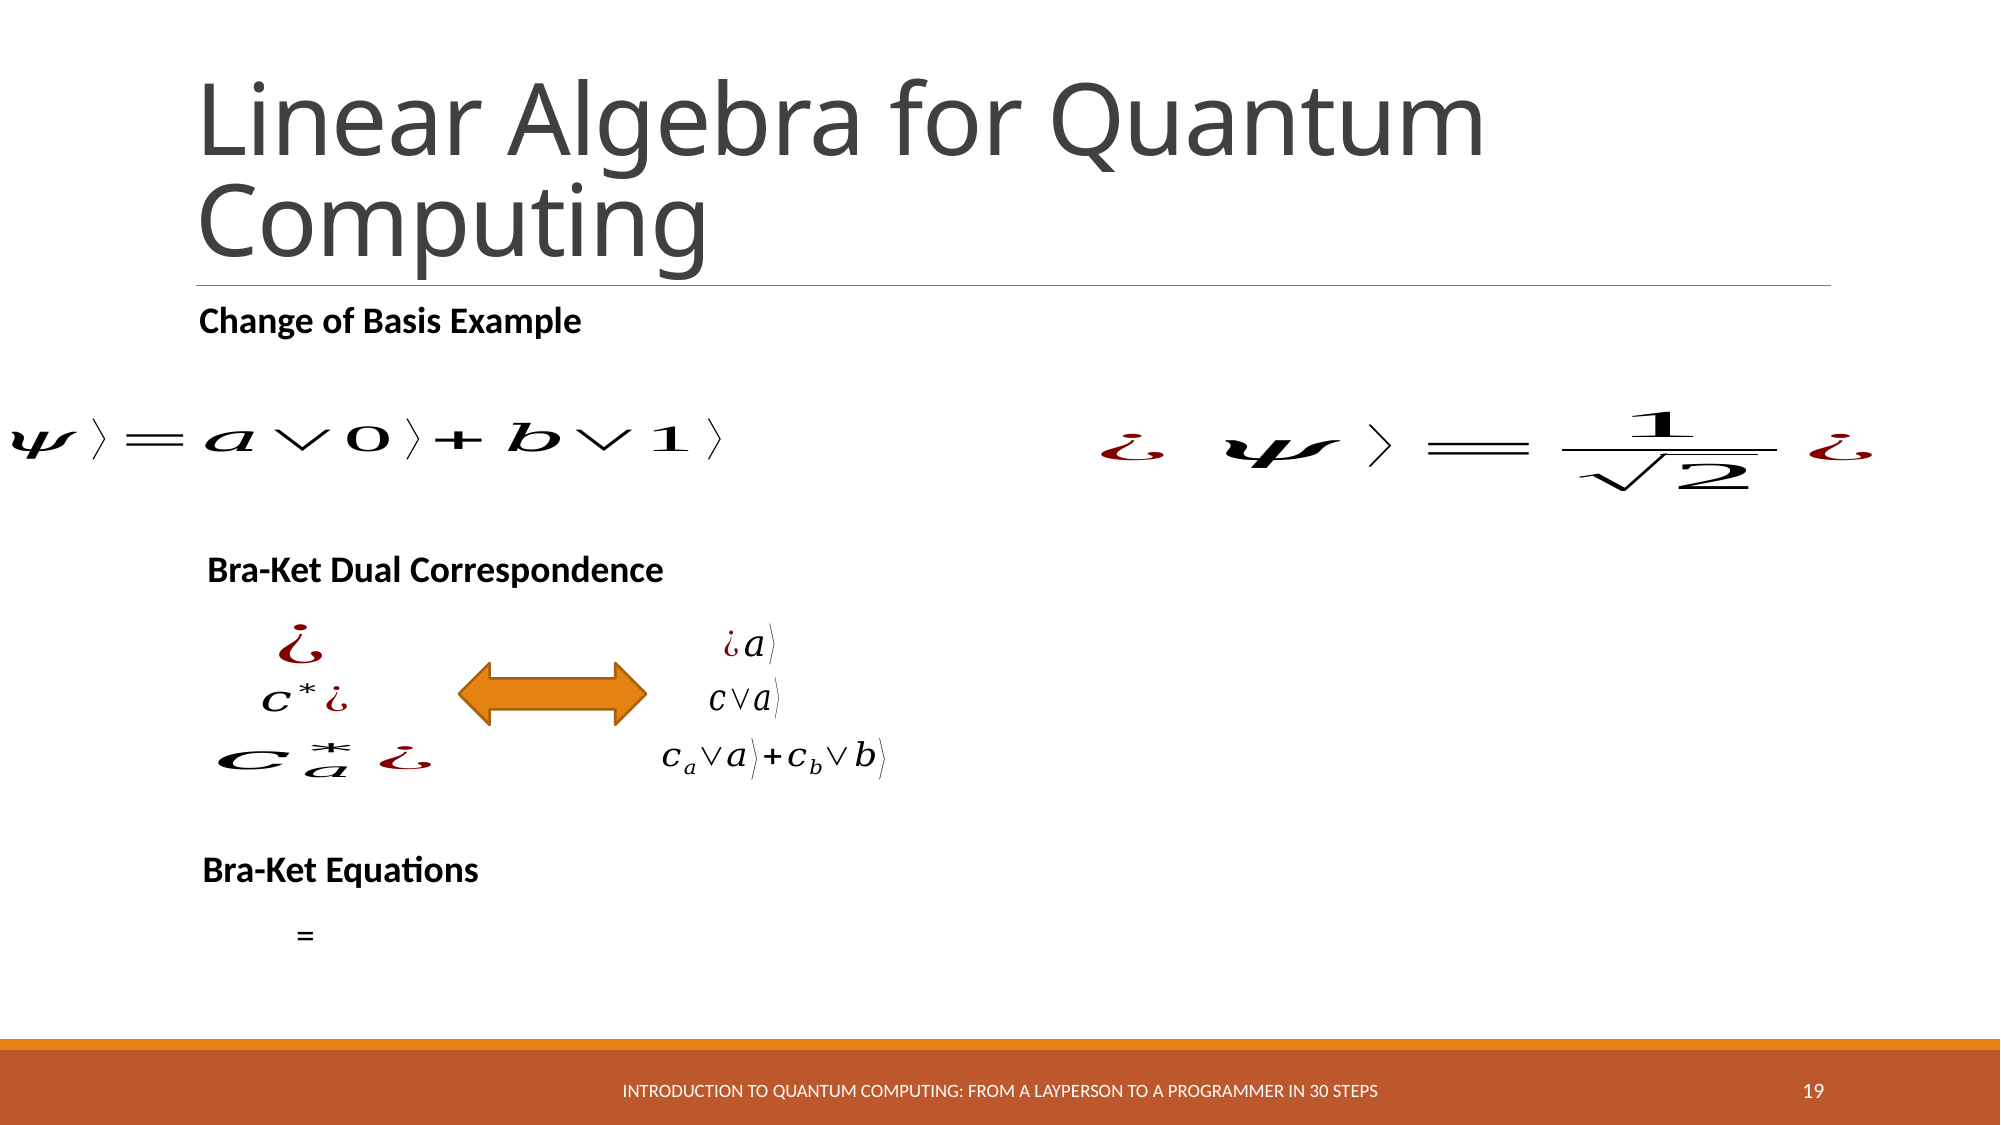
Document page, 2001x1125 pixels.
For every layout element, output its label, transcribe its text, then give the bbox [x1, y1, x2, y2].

text_box [457, 661, 648, 727]
text_box Change of Basis Example [184, 289, 880, 349]
slide_number 19 [1624, 1059, 1840, 1120]
text_box Bra-Ket Equations [187, 837, 883, 898]
footer Introduction to Quantum Computing: From a Layperson to a Programmer in 30 Steps [604, 1059, 1396, 1120]
text_box Bra-Ket Dual Correspondence [192, 537, 888, 598]
title Linear Algebra for Quantum Computing [179, 47, 1830, 285]
